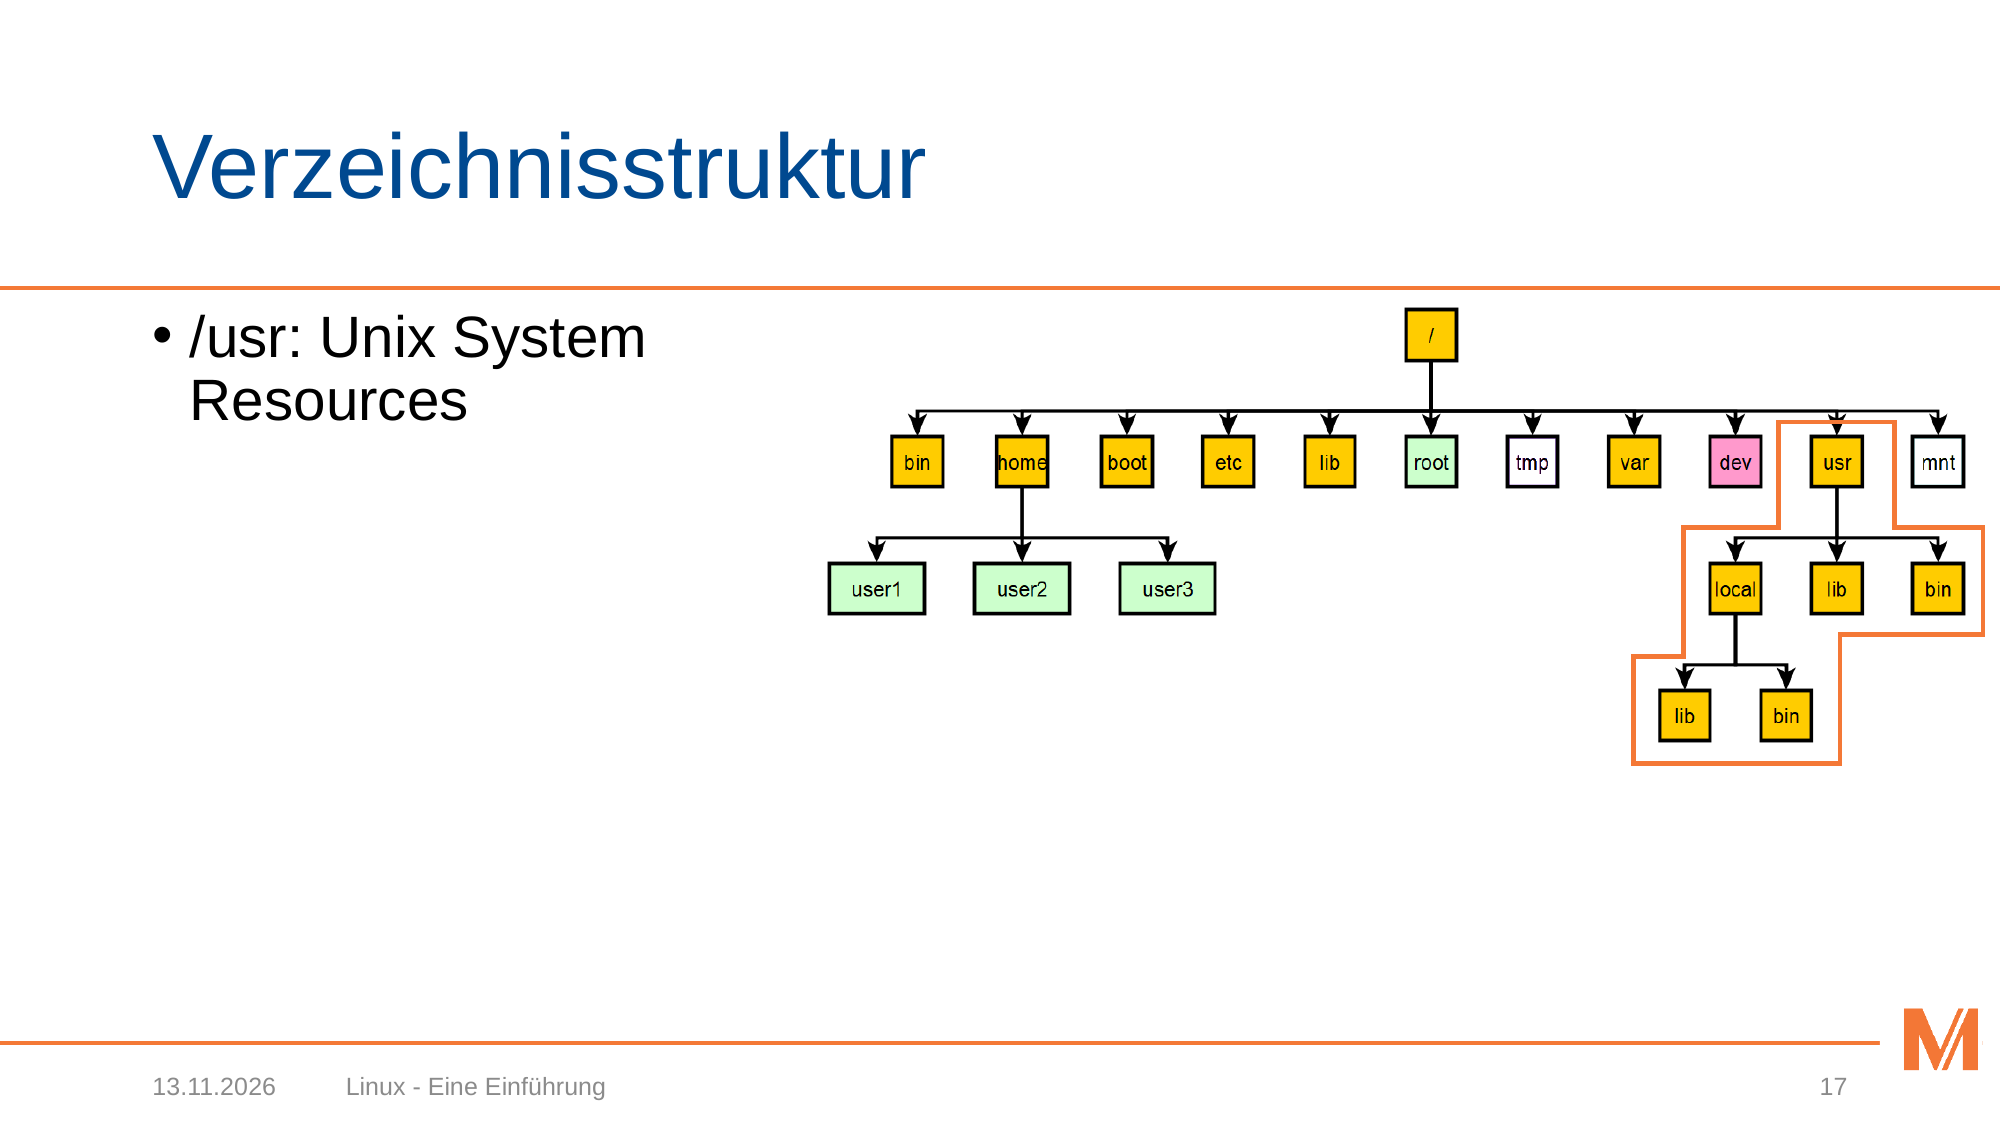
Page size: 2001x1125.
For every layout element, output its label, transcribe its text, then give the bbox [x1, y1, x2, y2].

text_box [1633, 760, 1841, 765]
footer Linux - Eine Einführung [330, 1055, 1721, 1116]
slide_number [137, 1055, 313, 1116]
picture [817, 299, 1983, 760]
picture [1879, 989, 1982, 1097]
title Verzeichnisstruktur [137, 59, 1863, 278]
slide_number 17 [1743, 1055, 1863, 1116]
list /usr: Unix System Resources [137, 299, 805, 1014]
